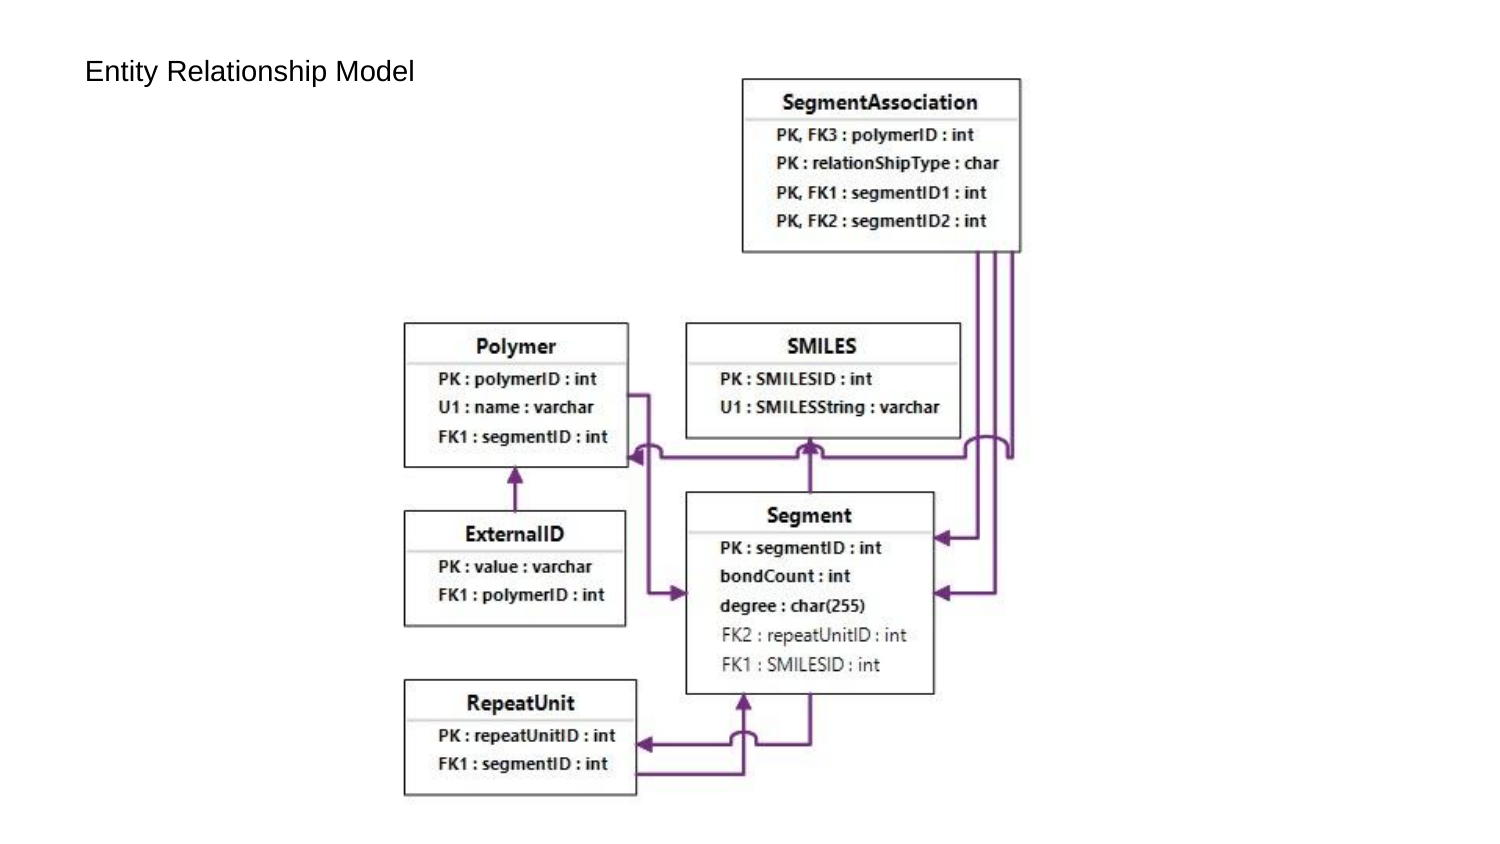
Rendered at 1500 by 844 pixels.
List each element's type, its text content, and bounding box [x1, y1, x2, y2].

picture [354, 16, 1146, 828]
text_box Entity Relationship Model [70, 37, 349, 113]
